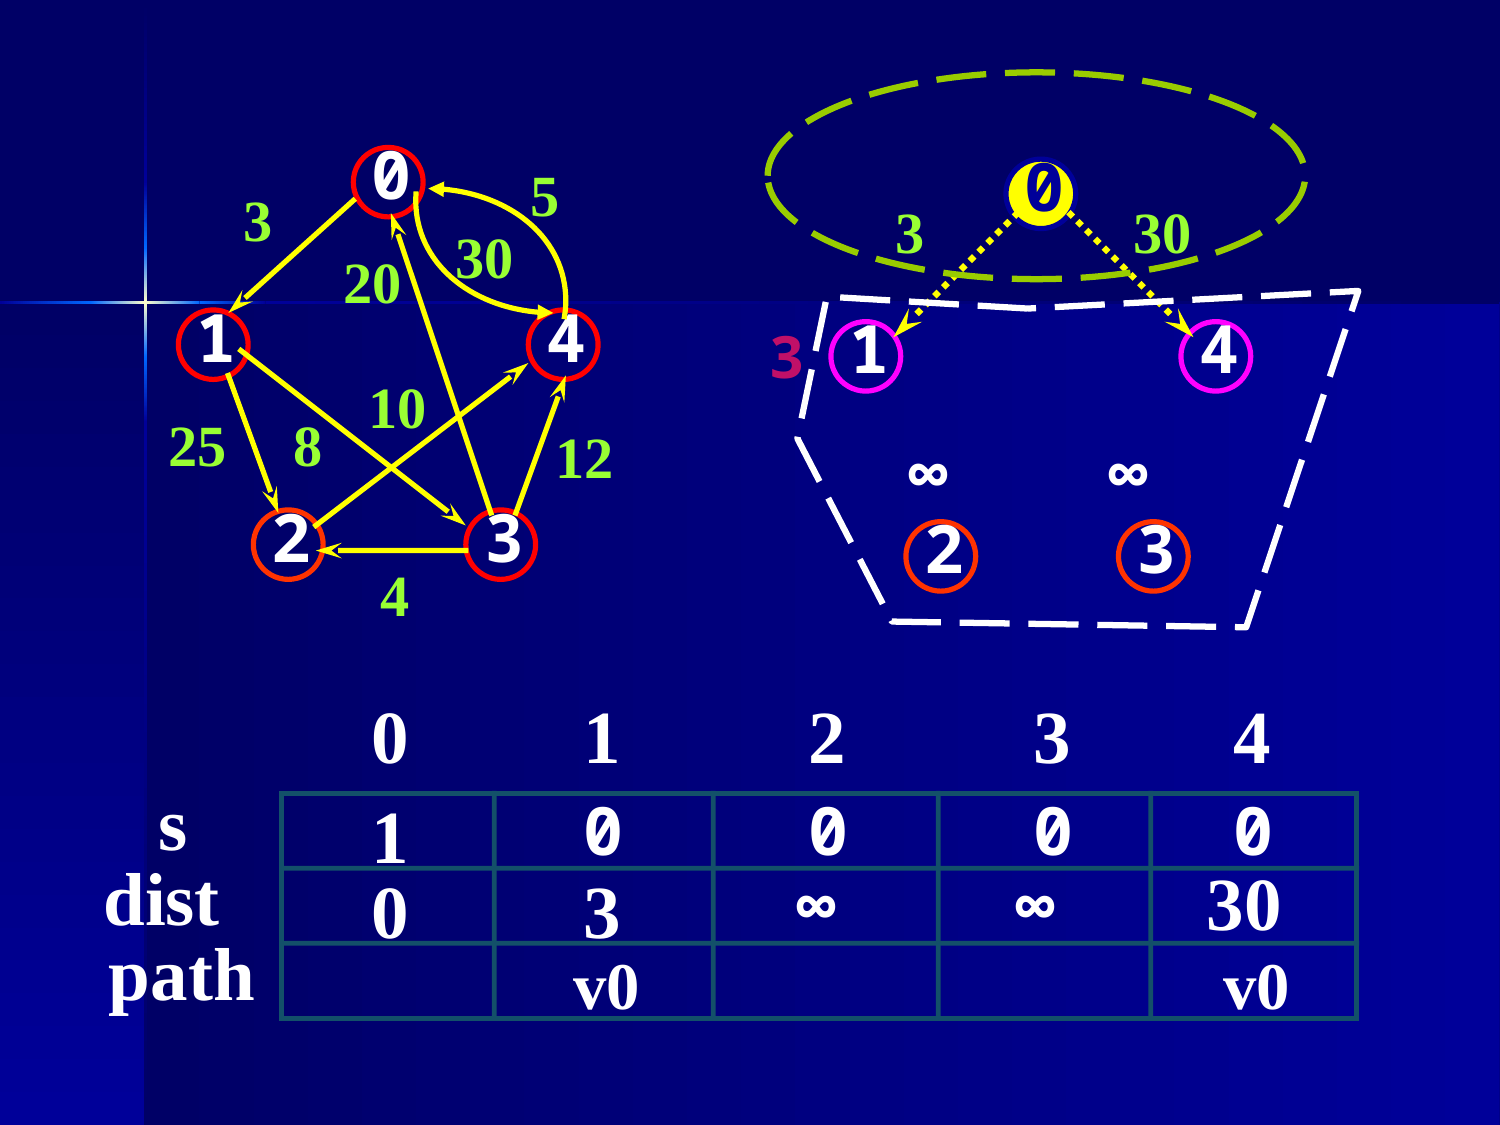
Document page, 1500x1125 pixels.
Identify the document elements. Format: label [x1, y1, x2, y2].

text_box [755, 136, 1251, 595]
text_box [88, 680, 1357, 1024]
text_box [789, 72, 1306, 236]
text_box [153, 125, 654, 636]
text_box [882, 290, 1359, 628]
